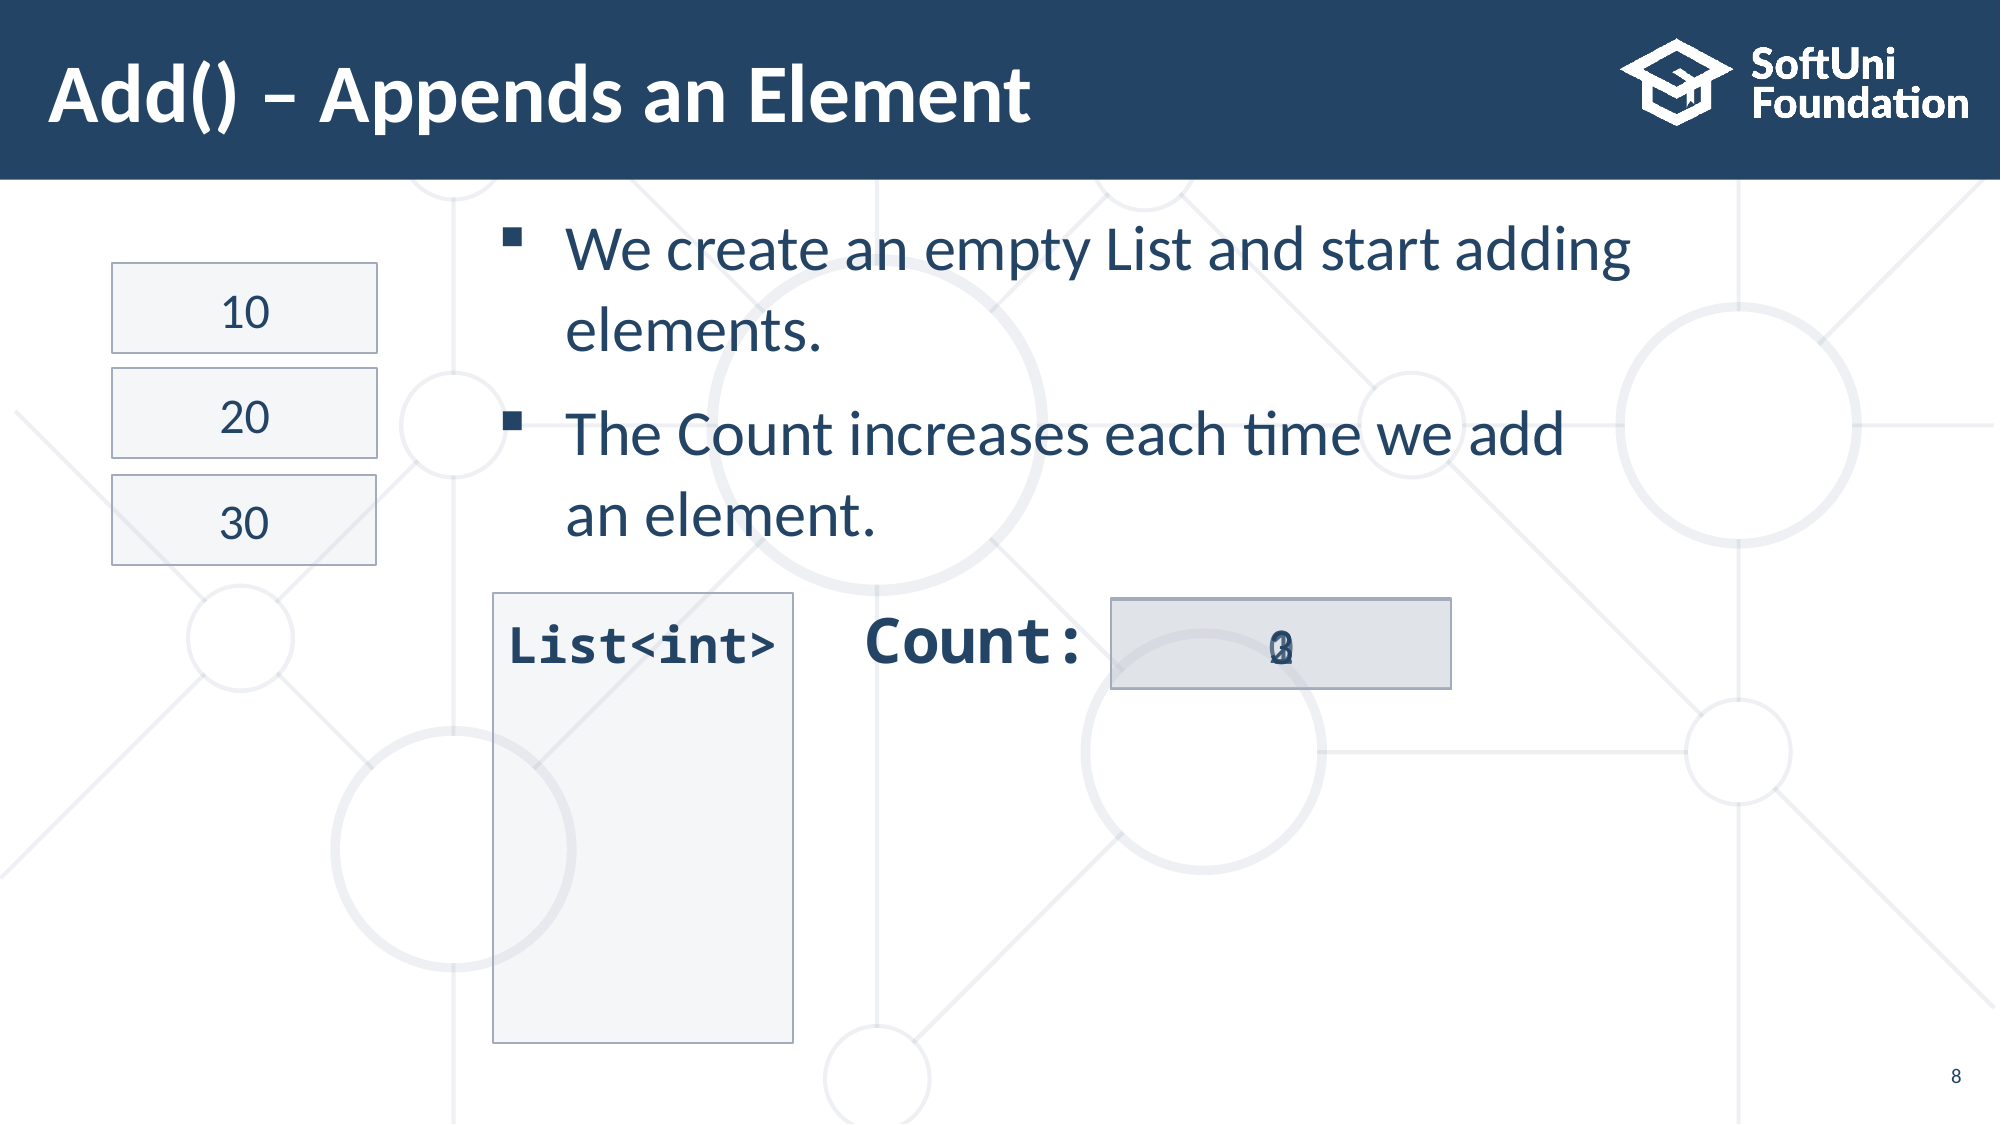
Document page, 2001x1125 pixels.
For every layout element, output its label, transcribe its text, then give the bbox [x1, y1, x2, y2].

text_box Count: [776, 599, 1110, 687]
text_box 30 [111, 474, 377, 565]
text_box 3 [1110, 599, 1452, 690]
text_box [112, 563, 849, 746]
slide_number 8 [1897, 1049, 1968, 1101]
text_box 20 [112, 368, 377, 459]
text_box [493, 746, 794, 1044]
title Add() – Appends an Element [31, 16, 1591, 162]
text_box List<int> [493, 605, 794, 681]
text_box 10 [112, 263, 377, 354]
list We create an empty List and start adding elements. The Count increases each time we add an element. [479, 196, 1898, 559]
picture [1619, 38, 1968, 126]
